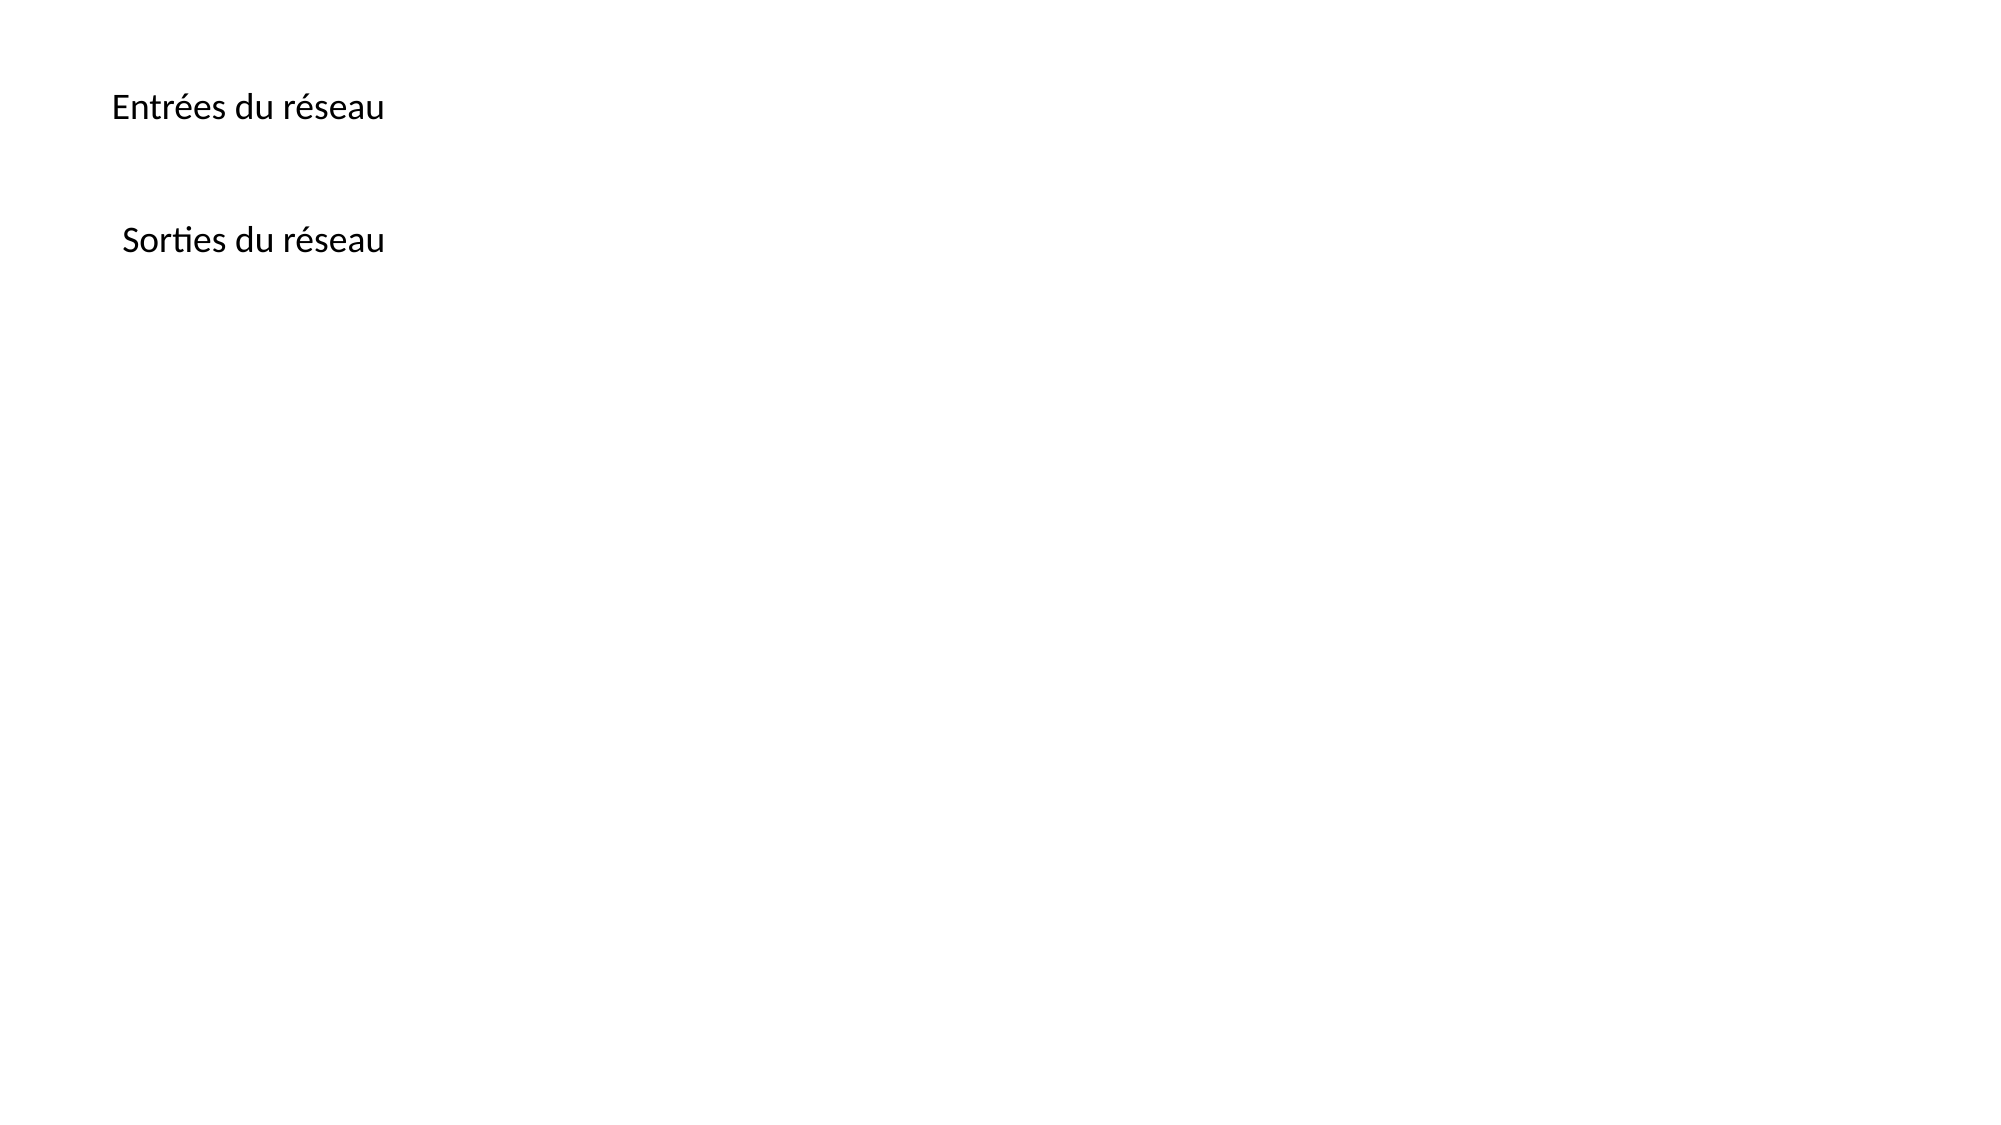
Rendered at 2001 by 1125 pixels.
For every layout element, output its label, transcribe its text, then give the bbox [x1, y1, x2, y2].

text_box Entrées du réseau [97, 74, 401, 134]
text_box Sorties du réseau [107, 208, 401, 268]
